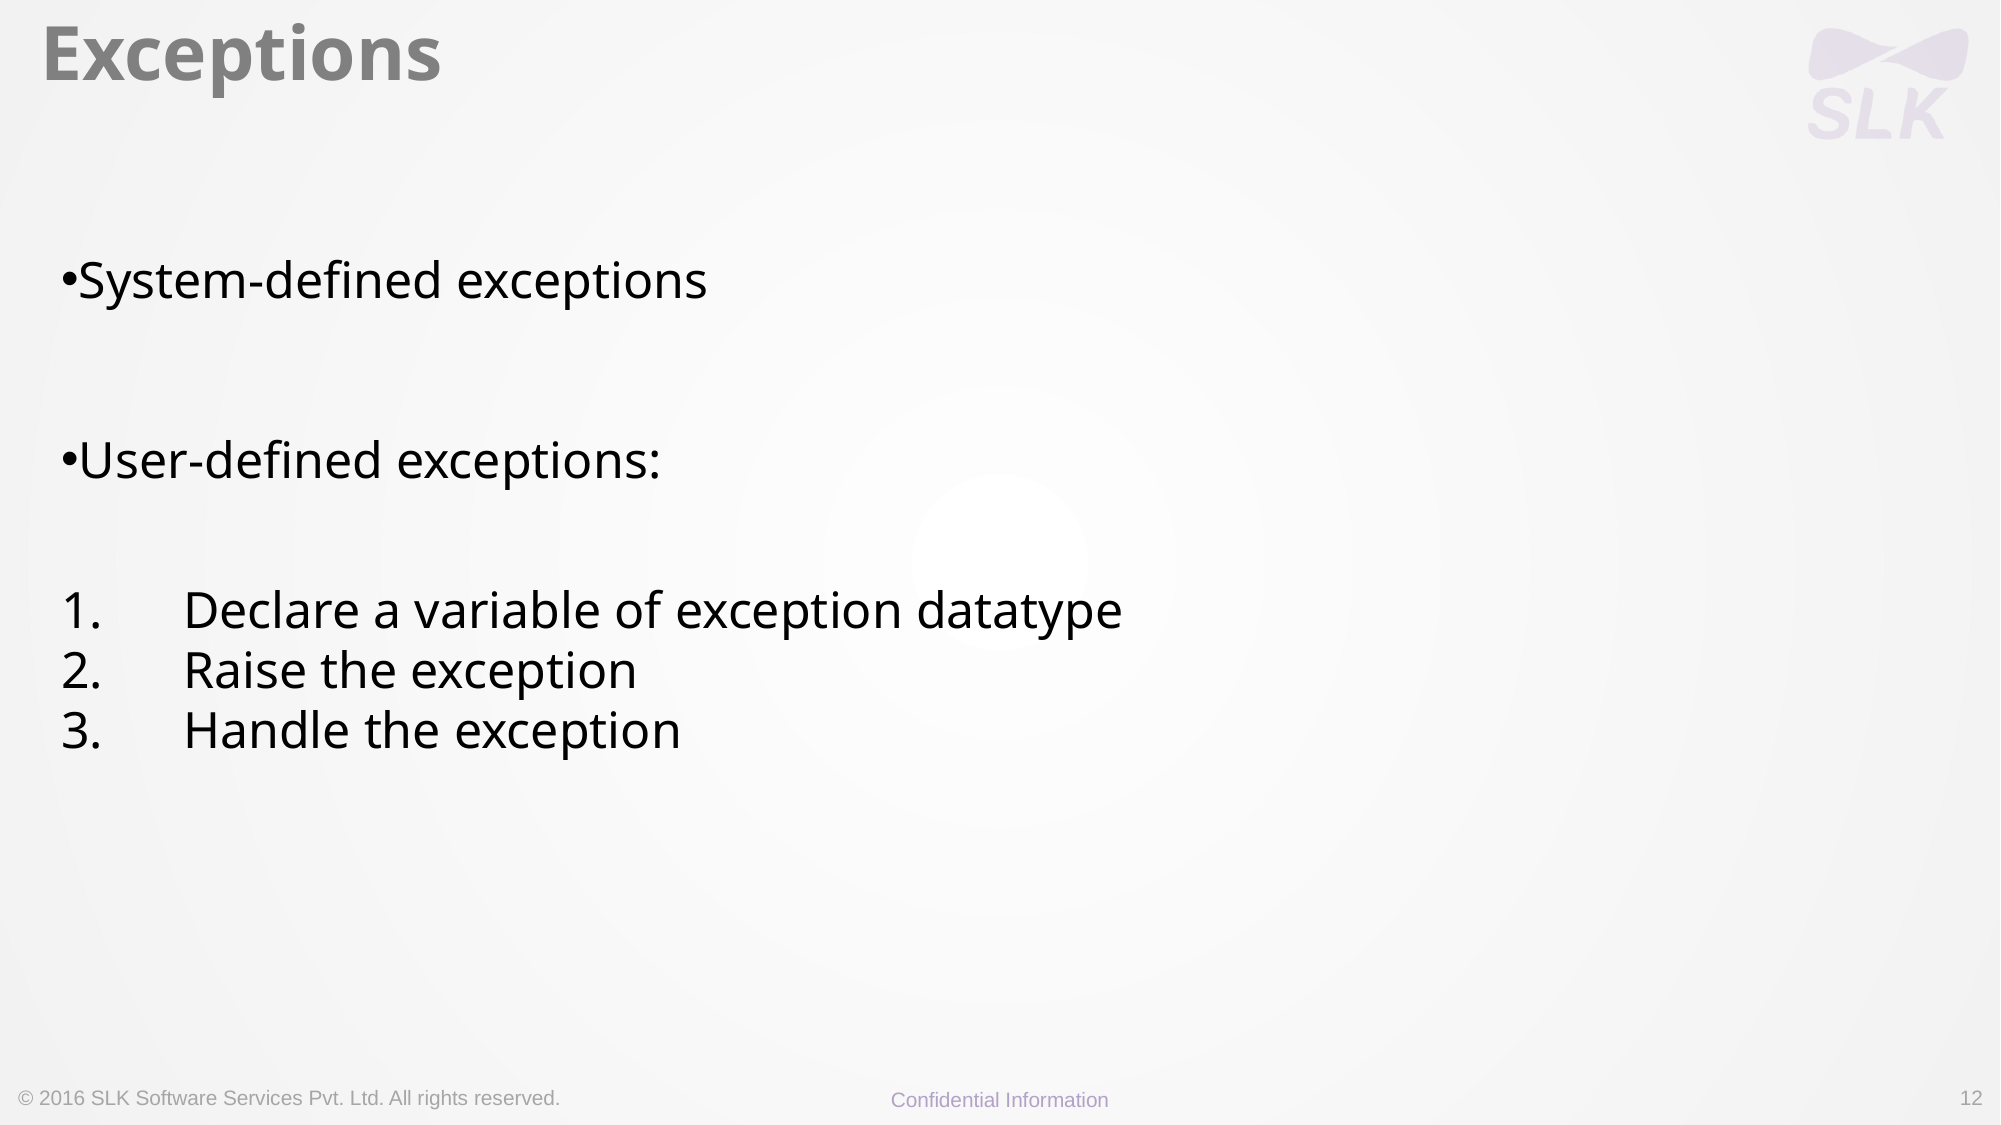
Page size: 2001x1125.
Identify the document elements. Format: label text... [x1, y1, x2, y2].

title Exceptions [26, 8, 1750, 87]
list System-defined exceptions User-defined exceptions: Declare a variable of exception datatype Raise the exception Handle the exception [46, 181, 1955, 1076]
